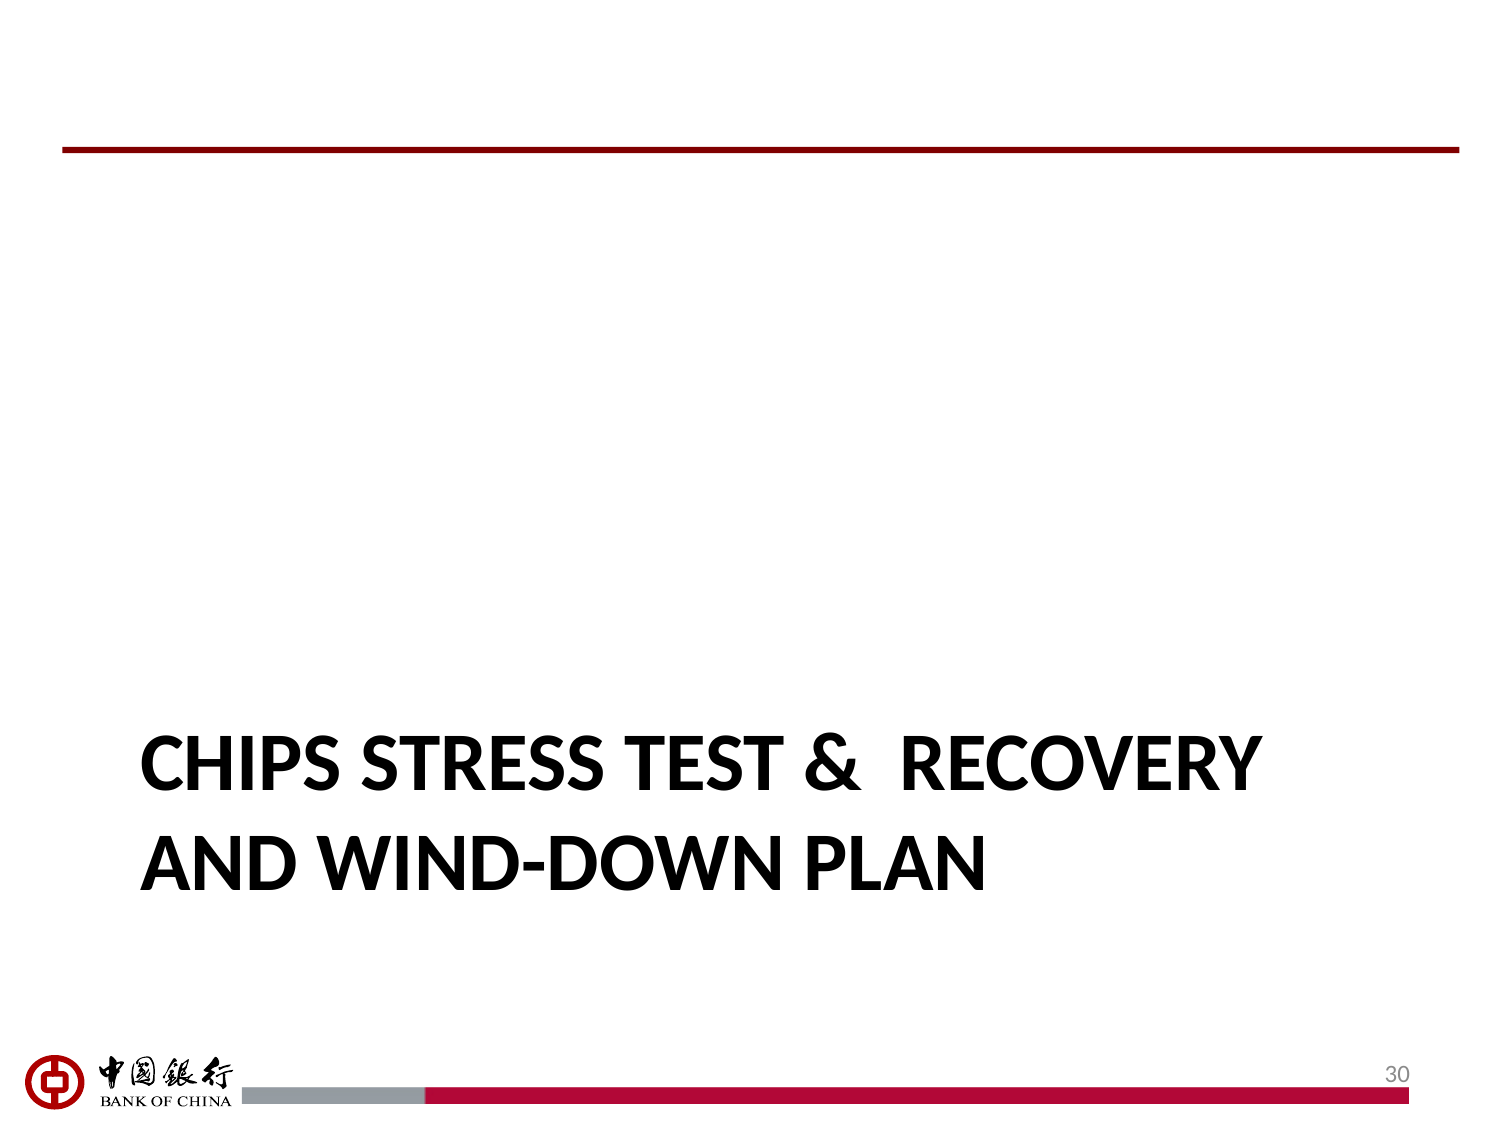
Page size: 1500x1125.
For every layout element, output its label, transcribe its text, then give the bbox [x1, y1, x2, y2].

title CHIPS Stress Test & Recovery and Wind-Down Plan [125, 699, 1400, 924]
slide_number 30 [1074, 1042, 1425, 1103]
picture [241, 1084, 1409, 1104]
